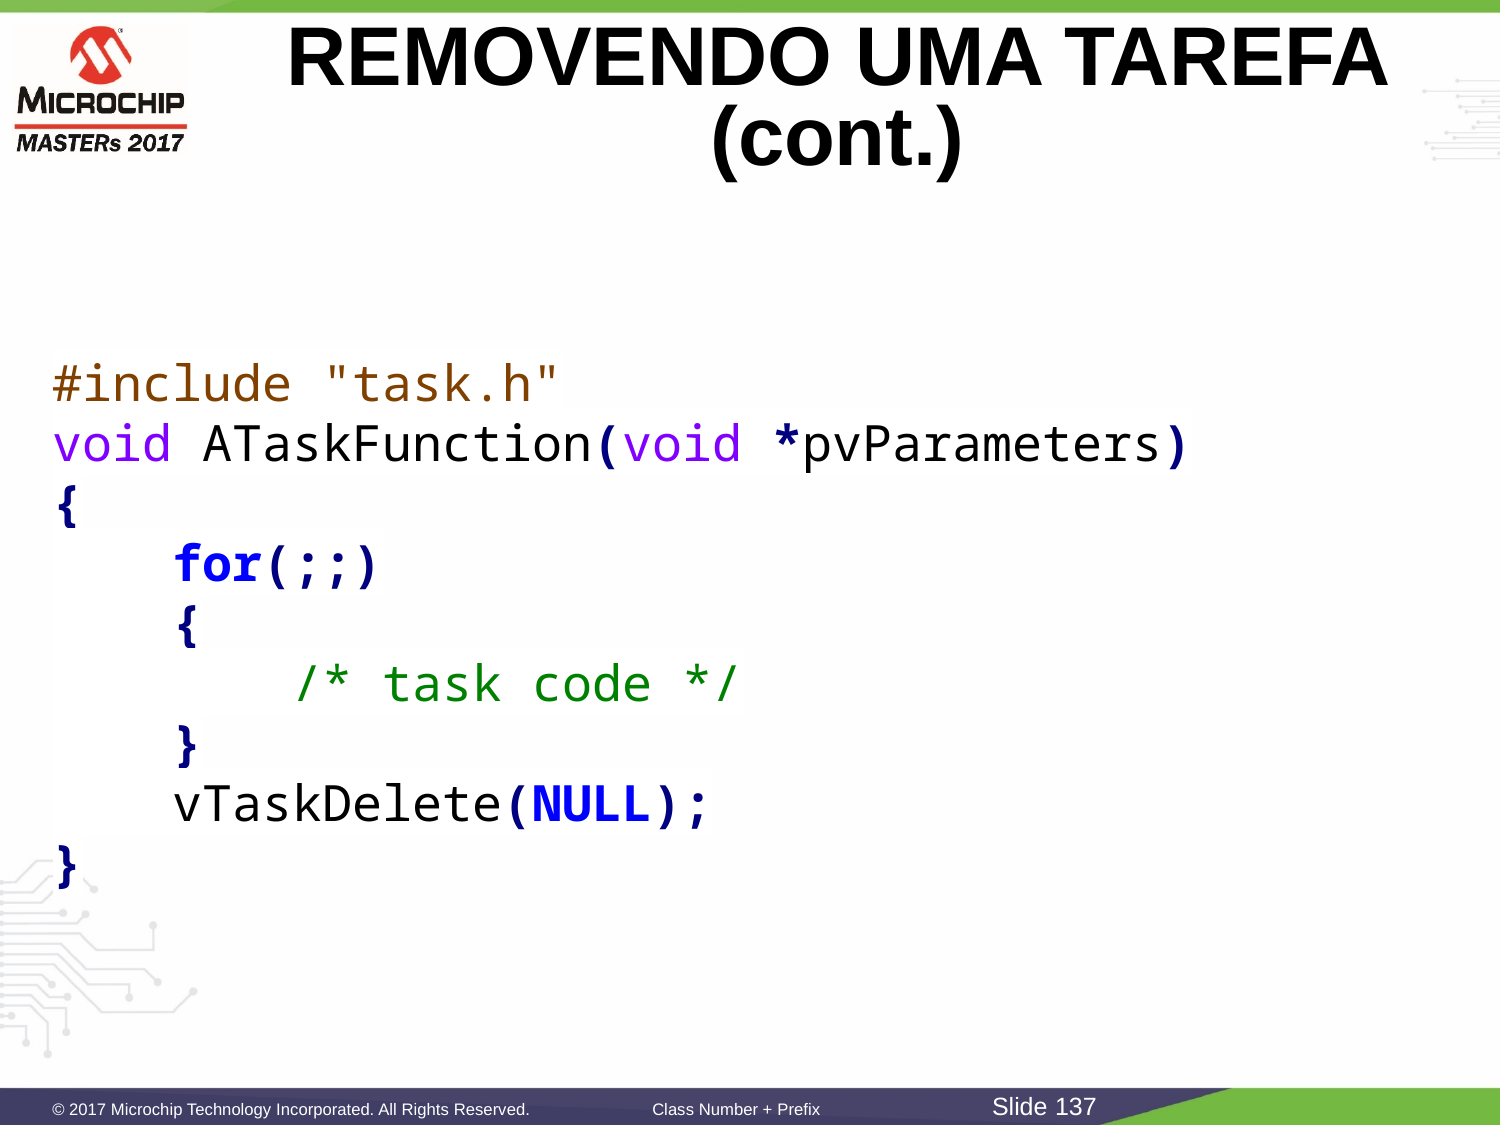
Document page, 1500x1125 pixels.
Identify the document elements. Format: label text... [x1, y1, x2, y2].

title REMOVENDO UMA TAREFA (cont.) [199, 49, 1476, 154]
picture [0, 0, 1500, 1125]
list #include "task.h" void ATaskFunction(void *pvParameters) { for(;;) { /* task code */ } vTaskDelete(NULL); } [37, 166, 1476, 1076]
